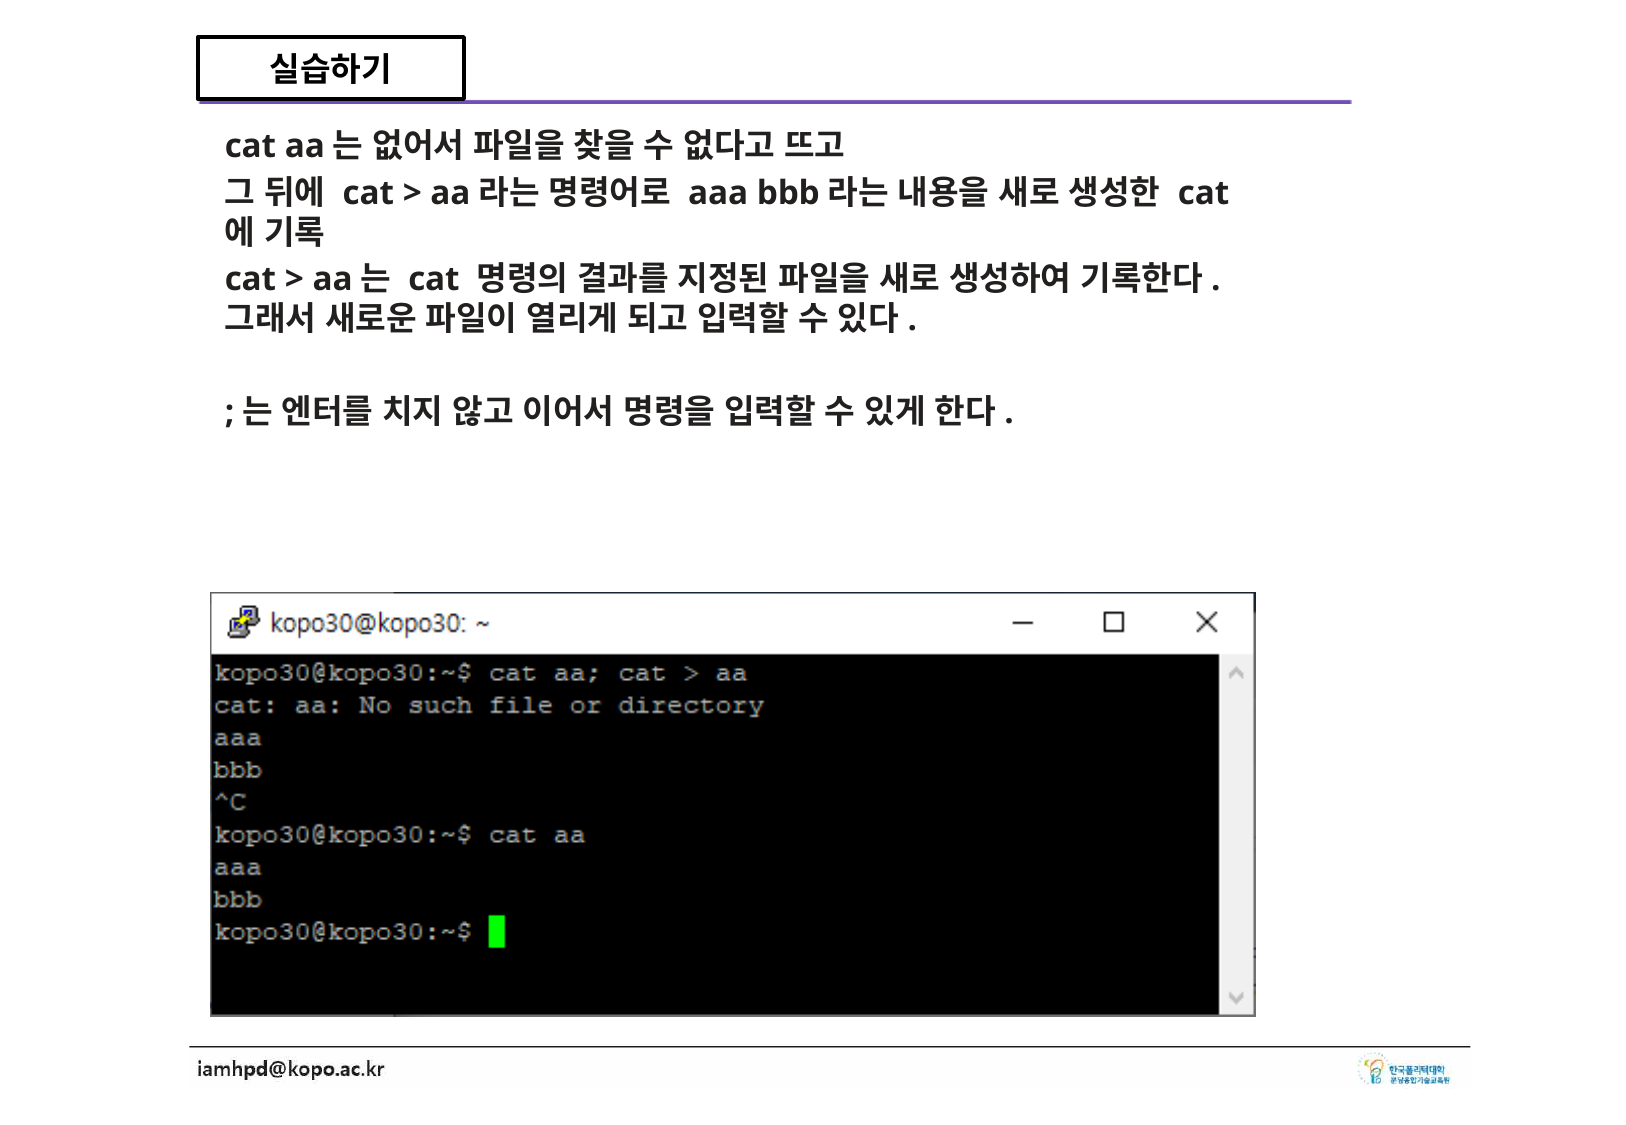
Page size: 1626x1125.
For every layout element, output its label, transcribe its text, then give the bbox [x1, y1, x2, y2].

picture [189, 1042, 1471, 1089]
picture [209, 592, 1256, 1018]
text_box cat aa는 없어서 파일을 찾을 수 없다고 뜨고 그 뒤에 cat > aa라는 명령어로 aaa bbb라는 내용을 새로 생성한 cat에 기록 cat > aa는 cat 명령의 결과를 지정된 파일을 새로 생성하여 기록한다. 그래서 새로운 파일이 열리게 되고 입력할 수 있다. ;는 엔터를 치지 않고 이어서 명령을 입력할 수 있게 한다. [210, 117, 1256, 438]
picture [195, 53, 1352, 104]
text_box 실습하기 [196, 35, 466, 101]
